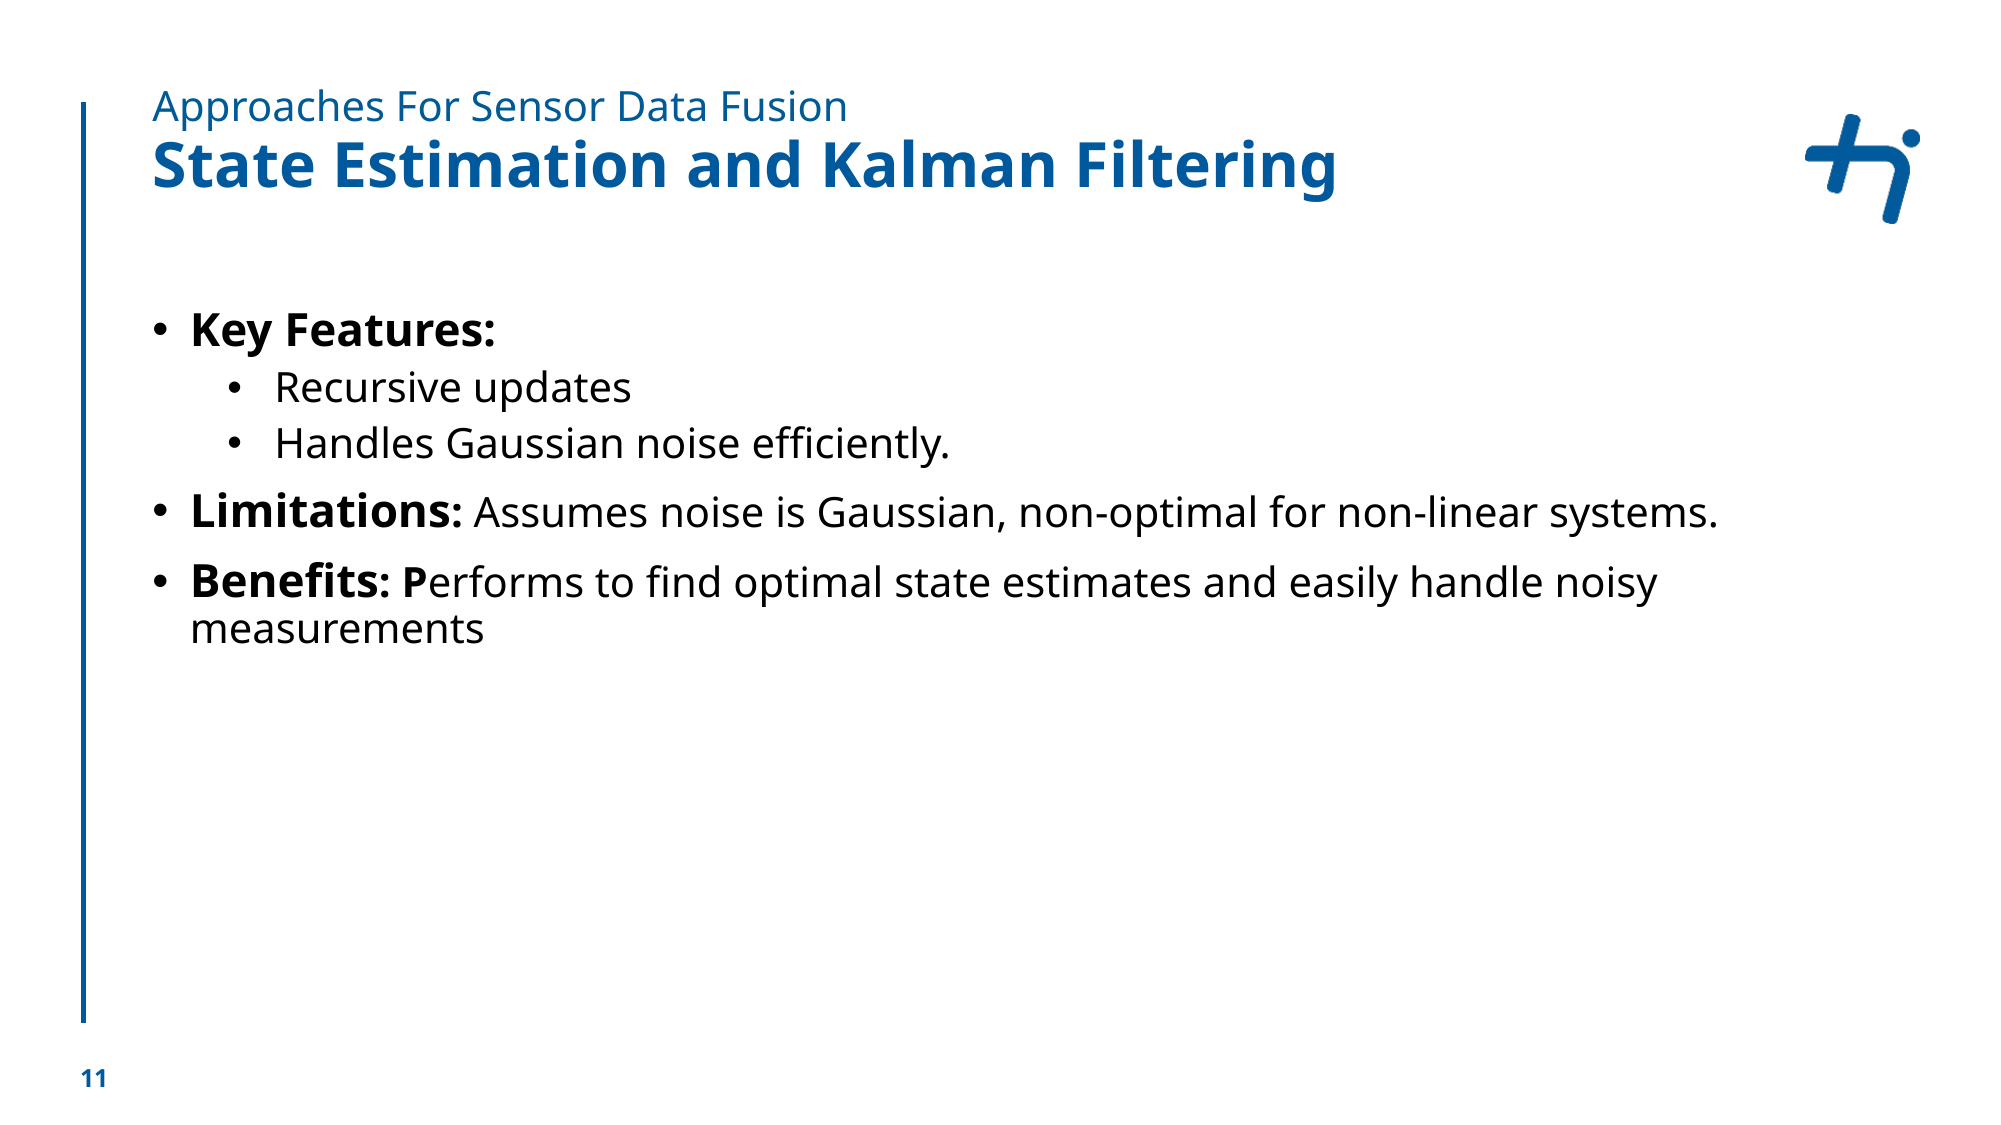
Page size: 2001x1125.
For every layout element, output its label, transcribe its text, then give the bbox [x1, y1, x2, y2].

list Key Features: Recursive updates Handles Gaussian noise efficiently. Limitations: Assumes noise is Gaussian, non-optimal for non-linear systems. Benefits: Performs to find optimal state estimates and easily handle noisy measurements [137, 299, 1863, 1014]
slide_number 11 [64, 1047, 488, 1113]
title State Estimation and Kalman Filtering [137, 161, 1800, 226]
list Approaches For Sensor Data Fusion [137, 77, 1800, 161]
picture [1801, 110, 1924, 228]
